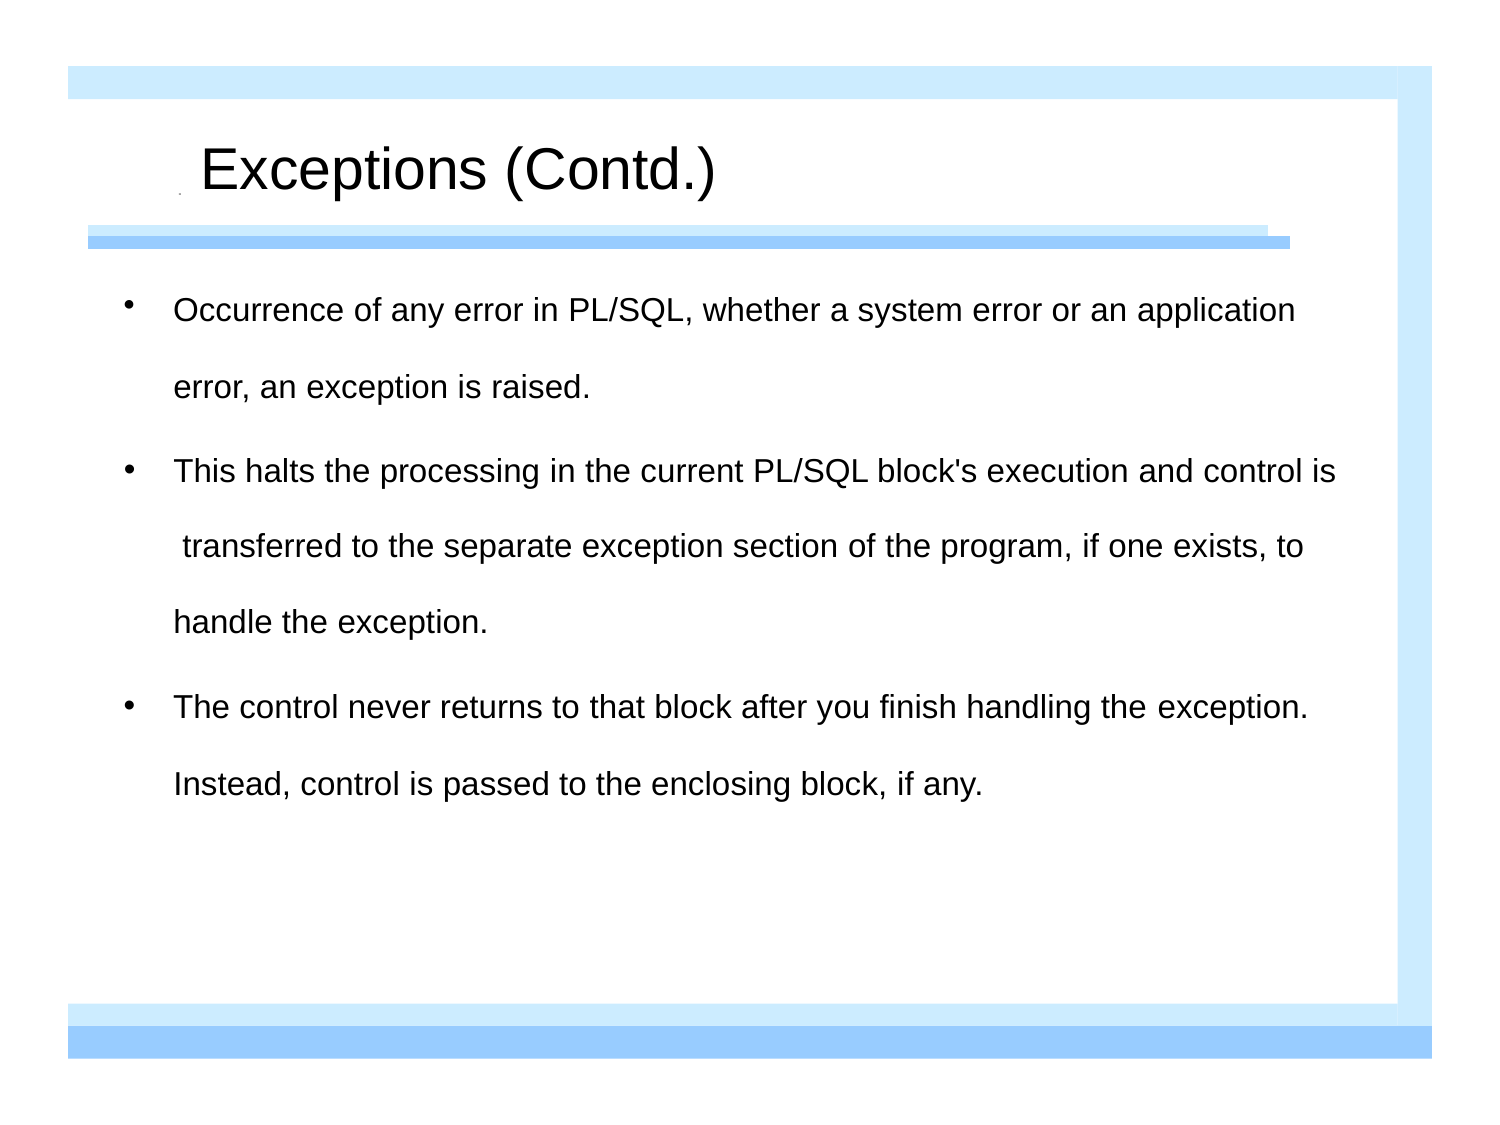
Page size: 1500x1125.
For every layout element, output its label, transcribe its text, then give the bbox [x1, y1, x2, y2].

text_box Occurrence of any error in PL/SQL, whether a system error or an application error, an exception is raised. This halts the processing in the current PL/SQL block's execution and control is transferred to the separate exception section of the program, if one exists, to handle the exception. The control never returns to that block after you finish handling the exception. Instead, control is passed to the enclosing block, if any. [121, 286, 1344, 803]
title Exceptions (Contd.) [199, 128, 719, 286]
